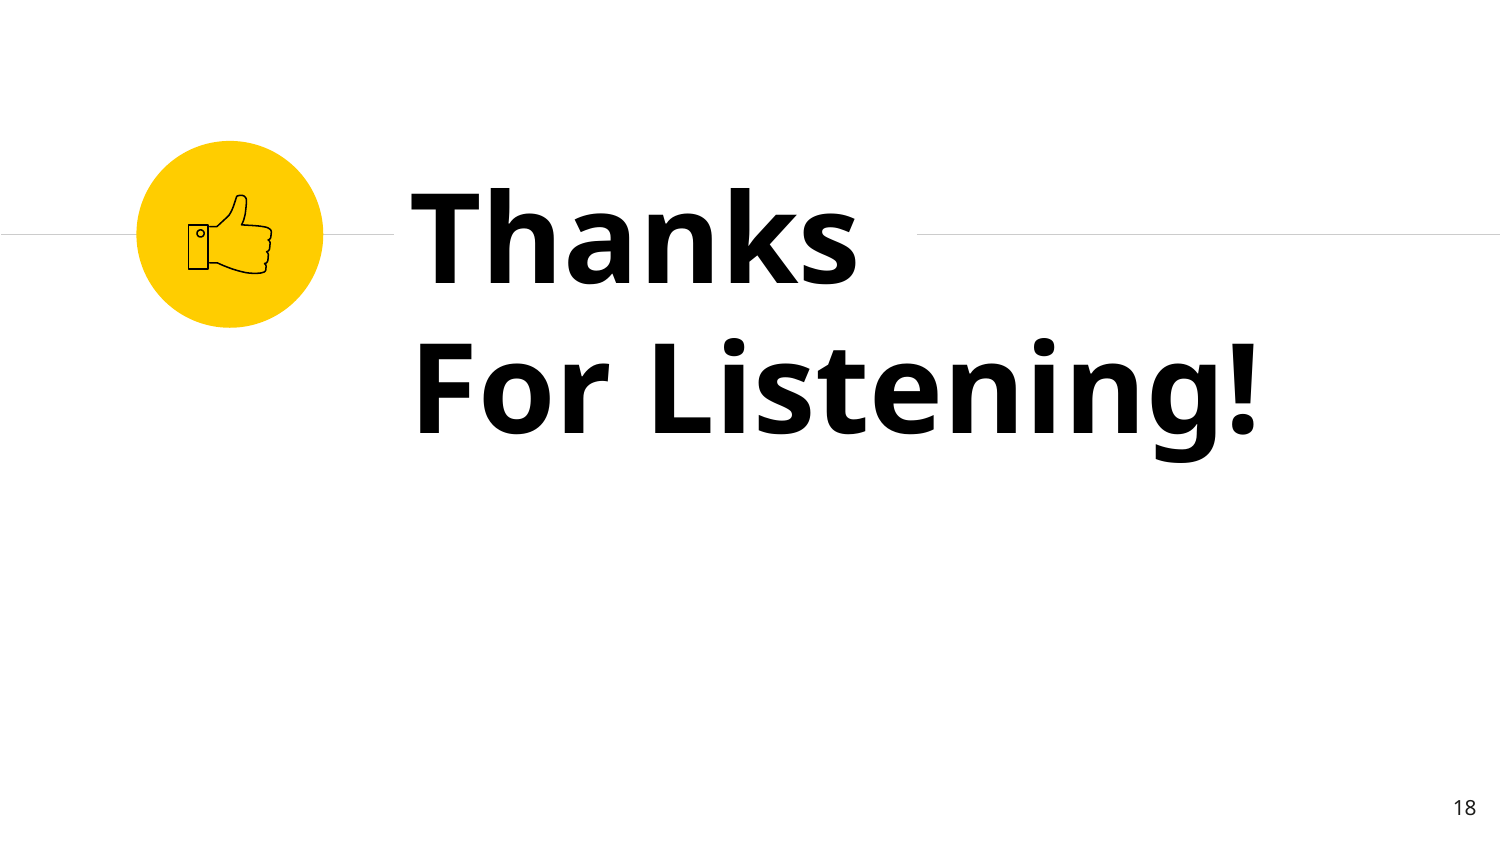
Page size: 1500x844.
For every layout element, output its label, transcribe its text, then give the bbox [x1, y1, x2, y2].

text_box [136, 140, 324, 233]
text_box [188, 195, 272, 274]
title Thanks For Listening! [394, 168, 1291, 449]
slide_number 18 [1401, 779, 1492, 844]
text_box [136, 243, 323, 328]
